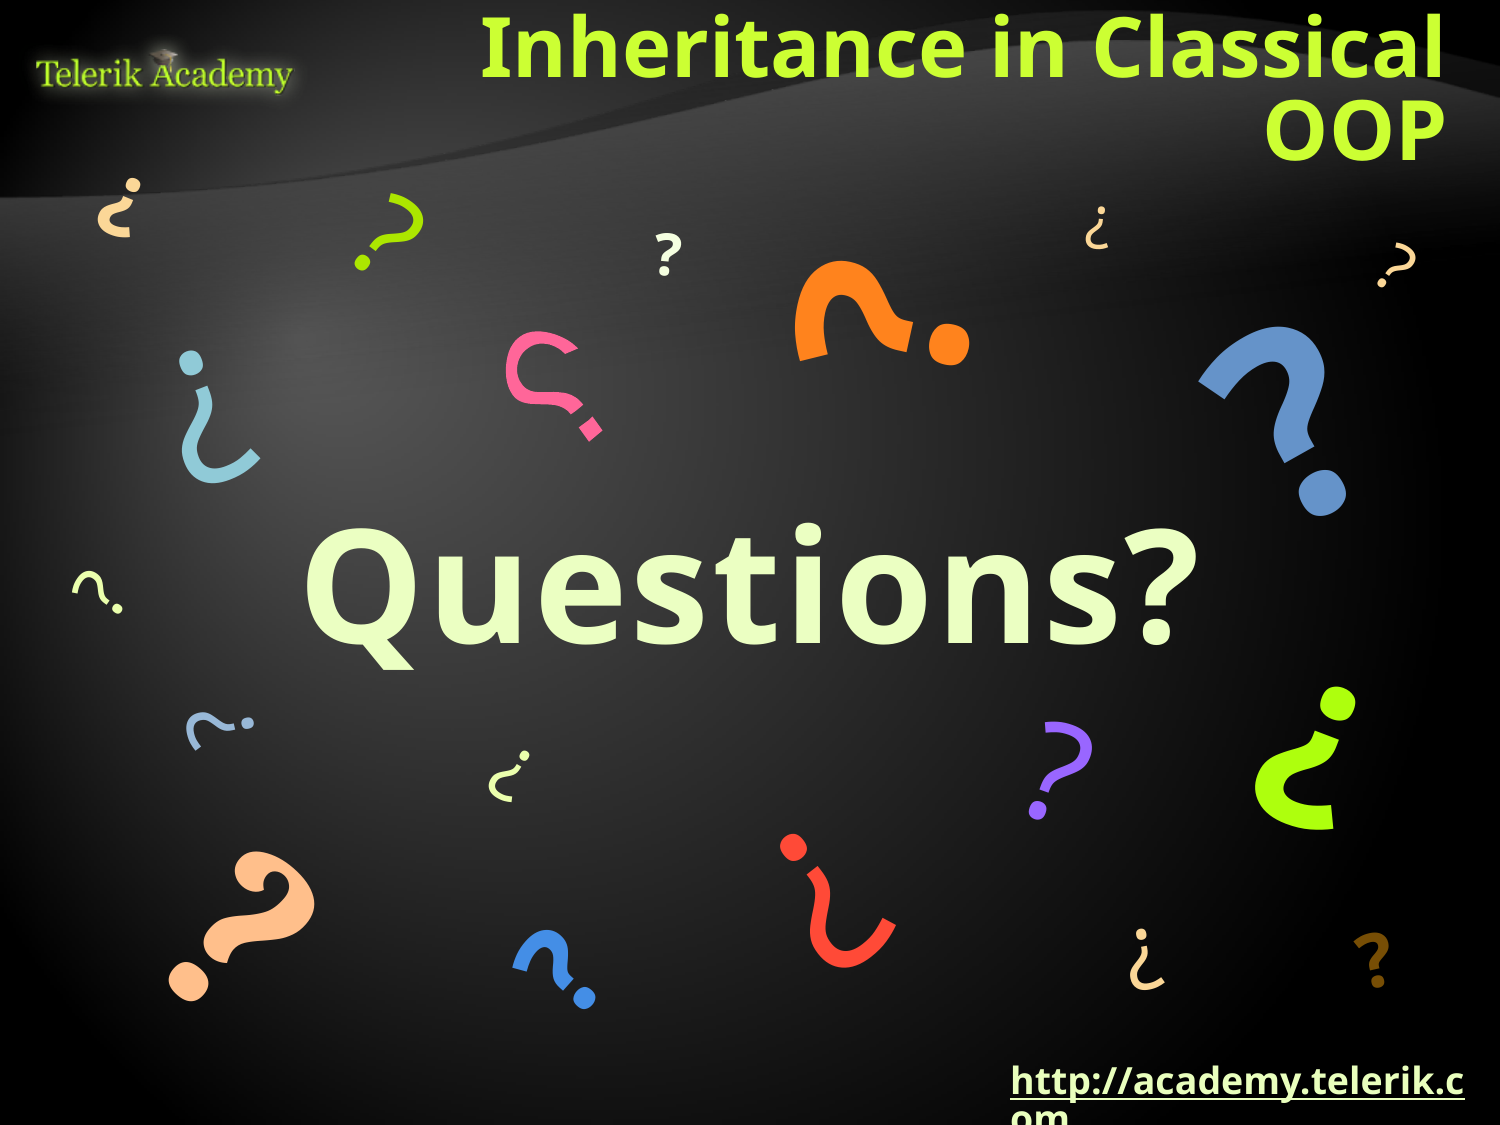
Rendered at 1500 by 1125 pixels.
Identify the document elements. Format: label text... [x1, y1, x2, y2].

picture [0, 0, 1500, 1125]
list http://academy.telerik.com [995, 1050, 1481, 1111]
title Inheritance in Classical OOP [300, 24, 1463, 163]
